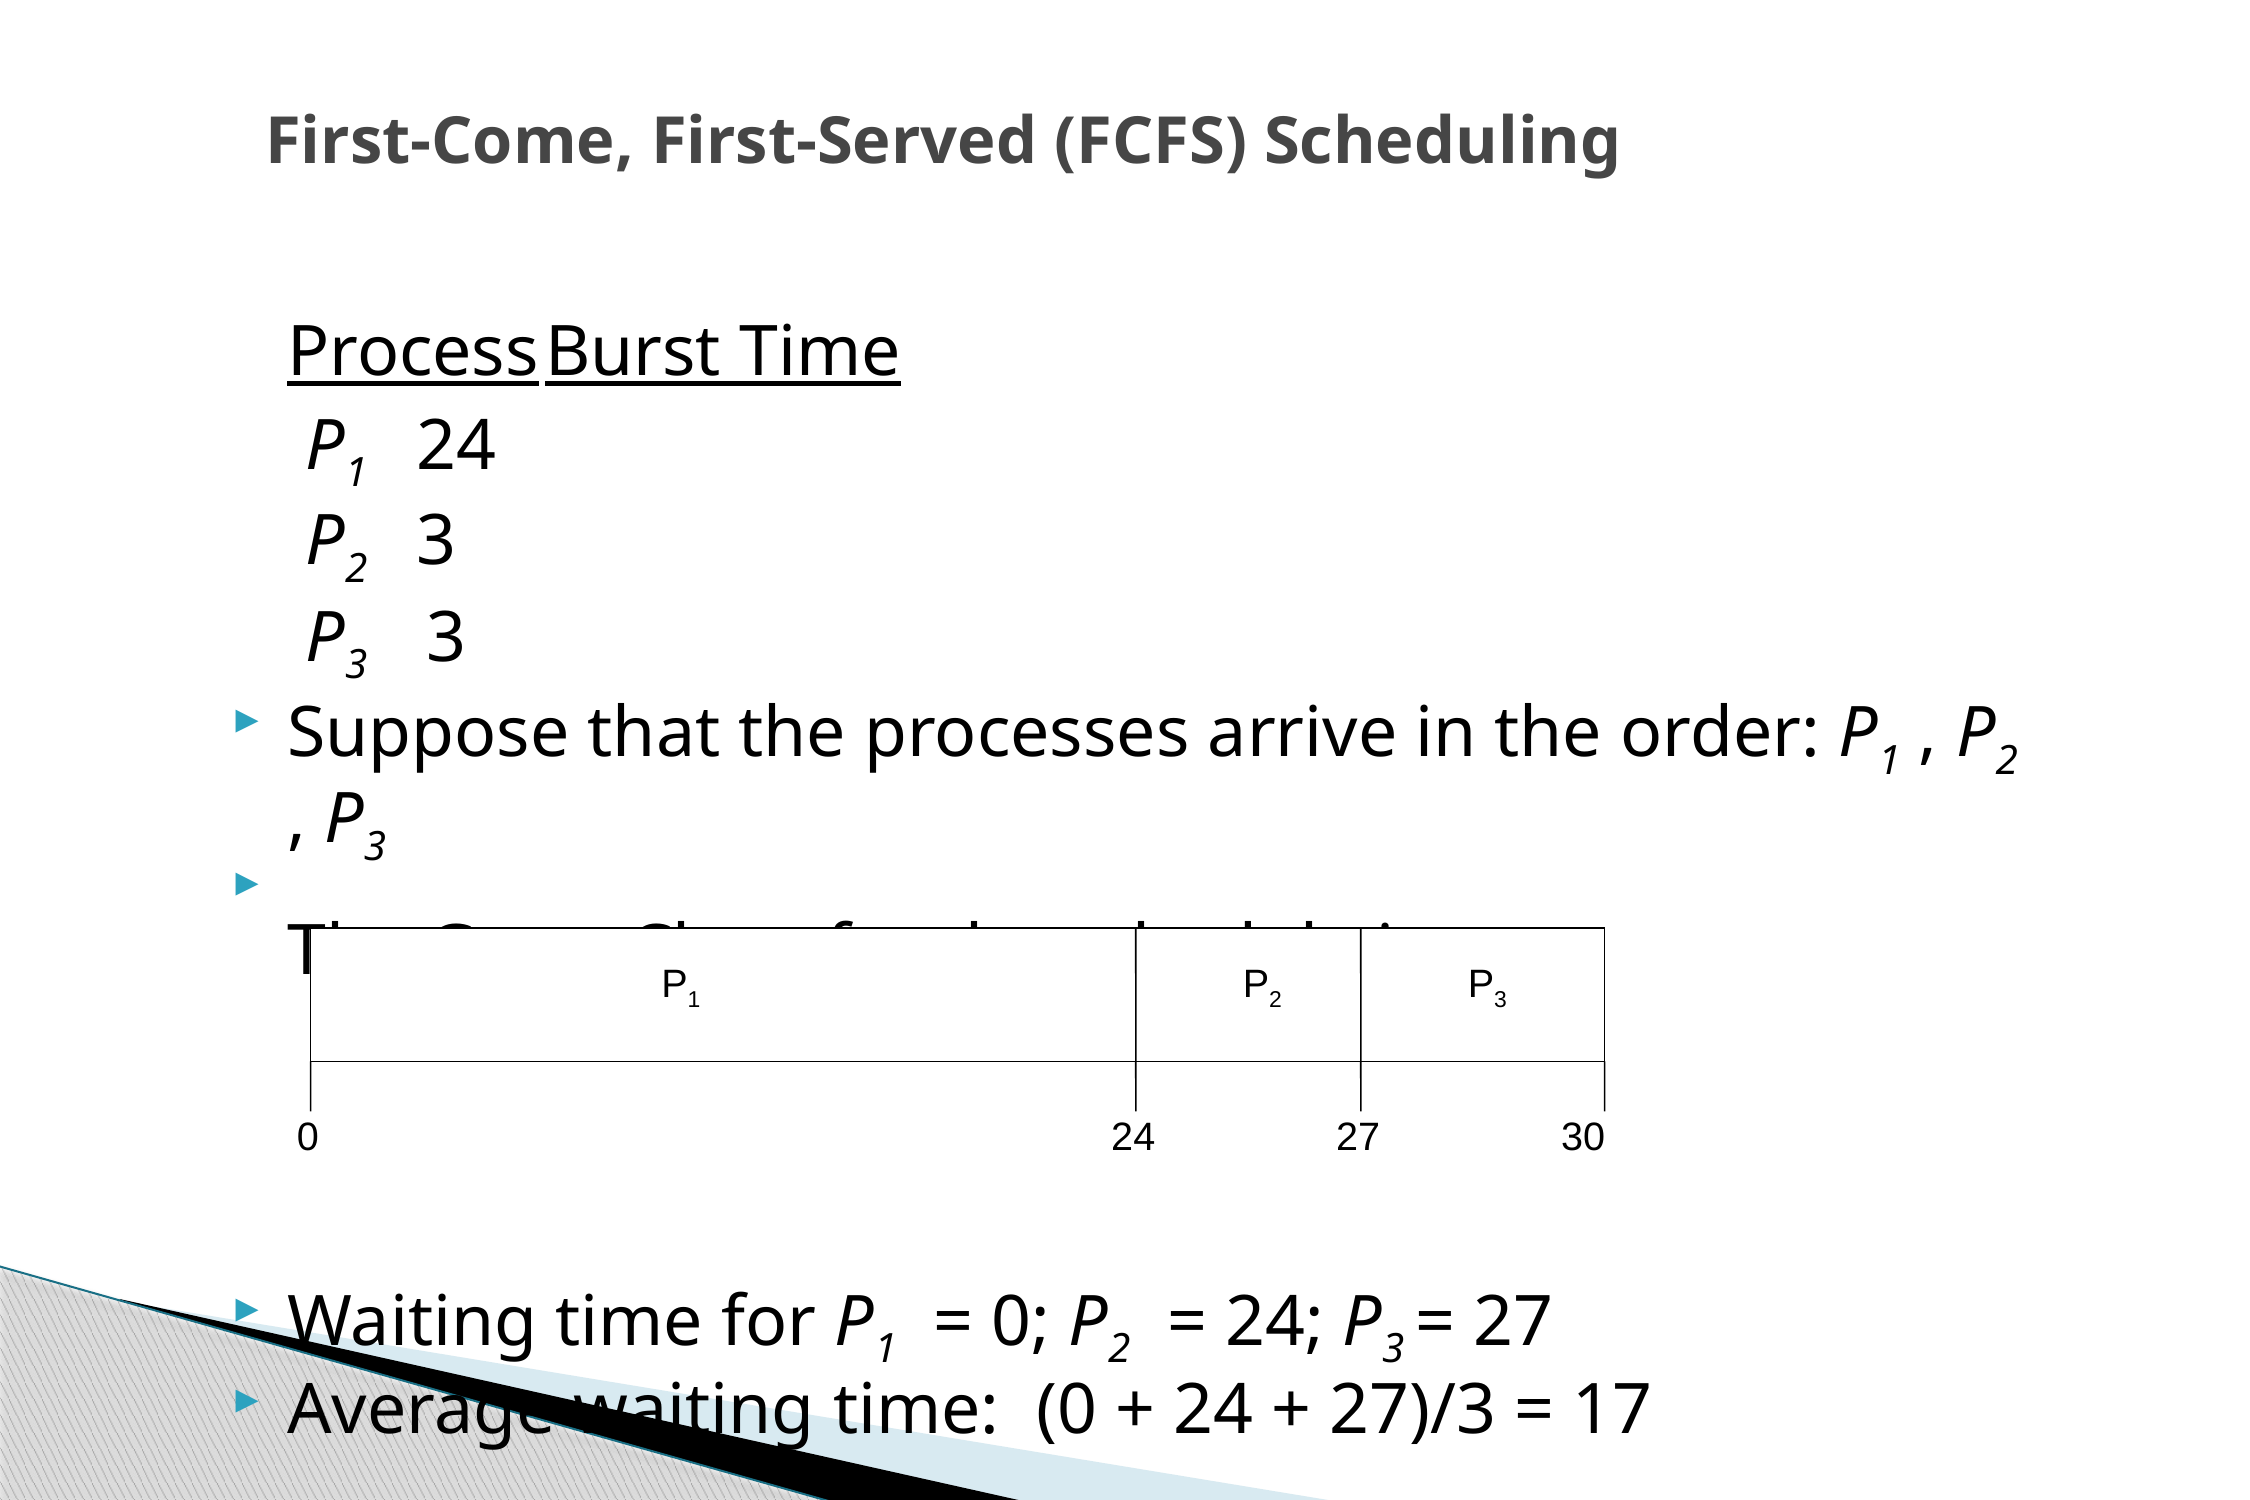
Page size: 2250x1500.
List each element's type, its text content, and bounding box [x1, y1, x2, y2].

title First-Come, First-Served (FCFS) Scheduling [243, 87, 2214, 188]
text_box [281, 927, 1621, 1167]
list Process Burst Time P1 24 P2 3 P3 3 Suppose that the processes arrive in the order: P1 , P2 , P3 The Gantt Chart for the schedule is: Waiting time for P1 = 0; P2 = 24; P3 = 27 Average waiting time: (0 + 24 + 27)/3 = 17 [186, 304, 2049, 1473]
